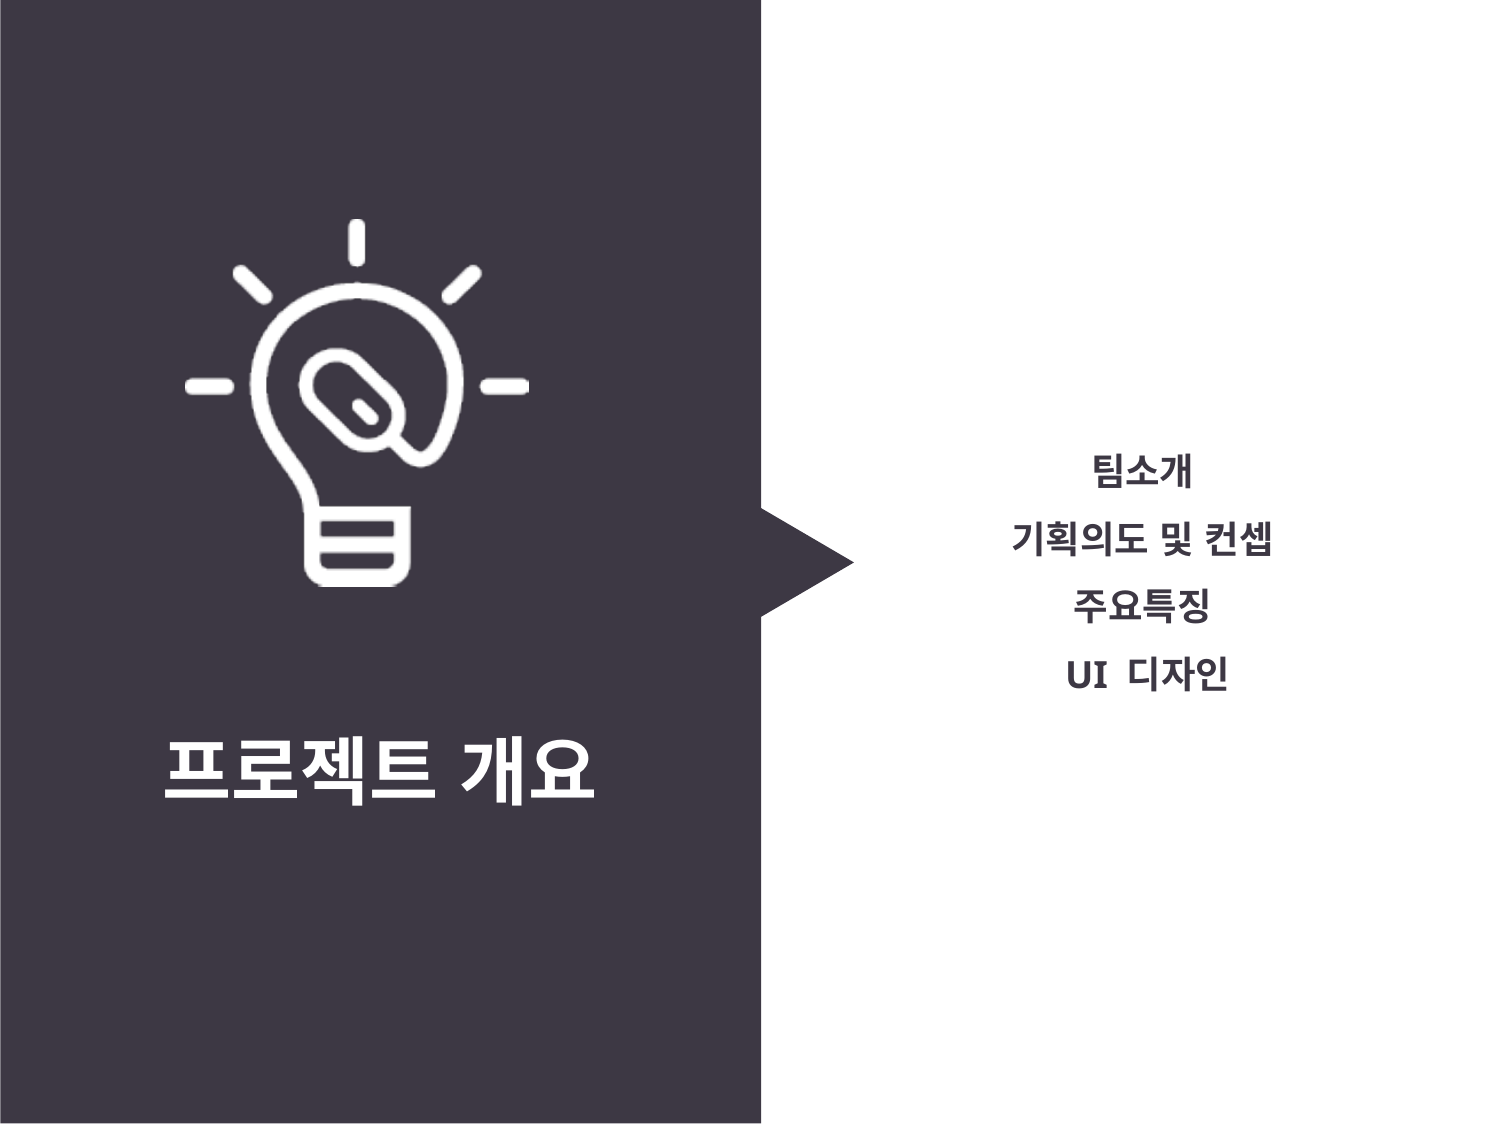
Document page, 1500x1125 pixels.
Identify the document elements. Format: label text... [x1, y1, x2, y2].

picture [185, 219, 529, 587]
text_box 팀소개 기획의도 및 컨셉 주요특징 UI 디자인 [891, 418, 1394, 704]
title 프로젝트 개요 [33, 680, 727, 858]
